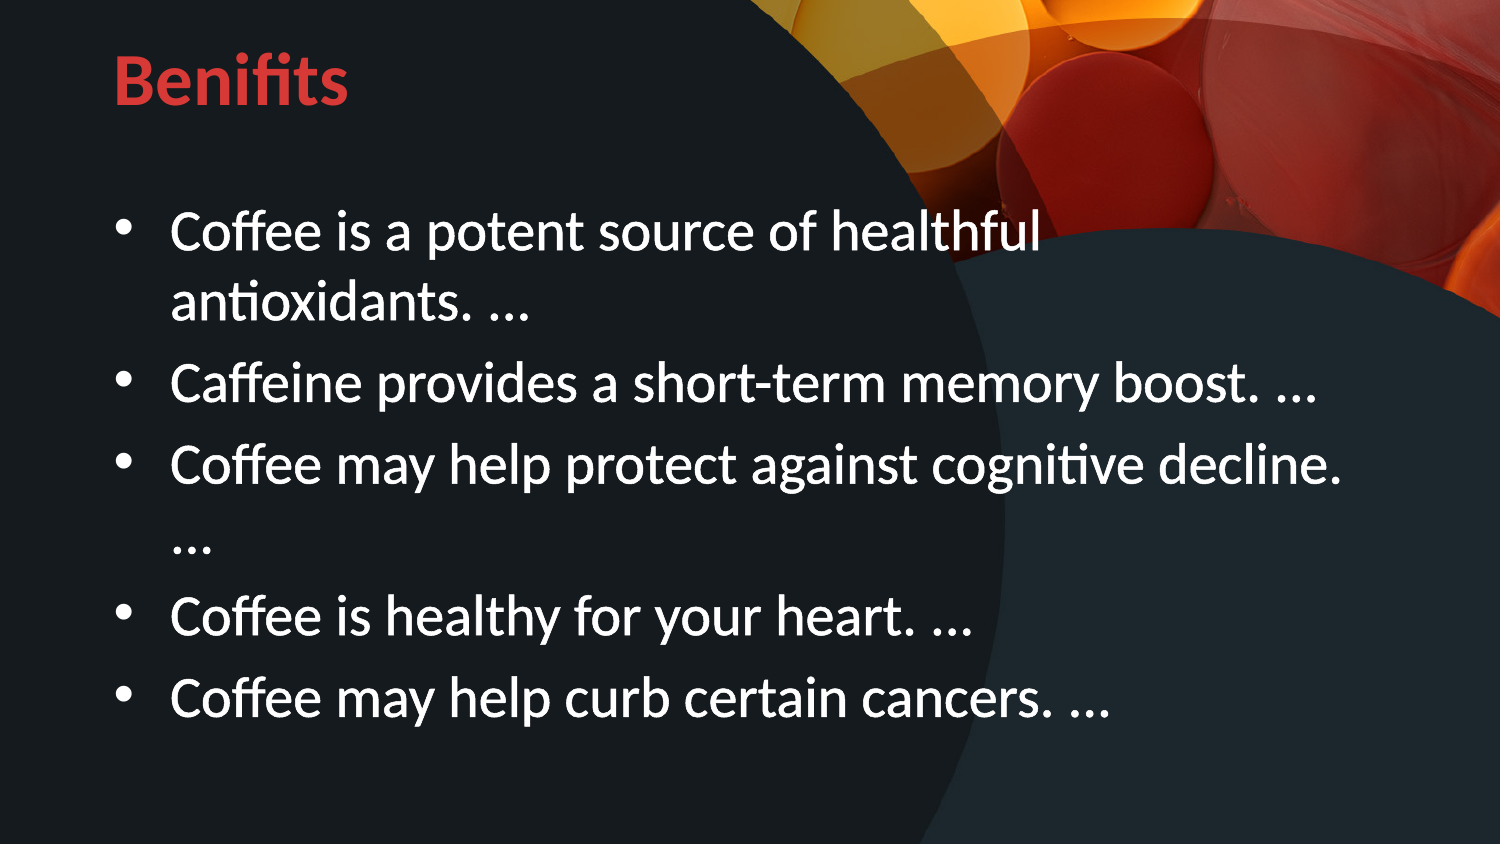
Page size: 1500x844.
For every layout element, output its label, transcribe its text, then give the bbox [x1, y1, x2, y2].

title Benifits [98, 0, 1427, 151]
picture [0, 0, 1500, 844]
list Coffee is a potent source of healthful antioxidants. ... Caffeine provides a short-term memory boost. ... Coffee may help protect against cognitive decline. ... Coffee is healthy for your heart. ... Coffee may help curb certain cancers. ... [98, 184, 1363, 798]
